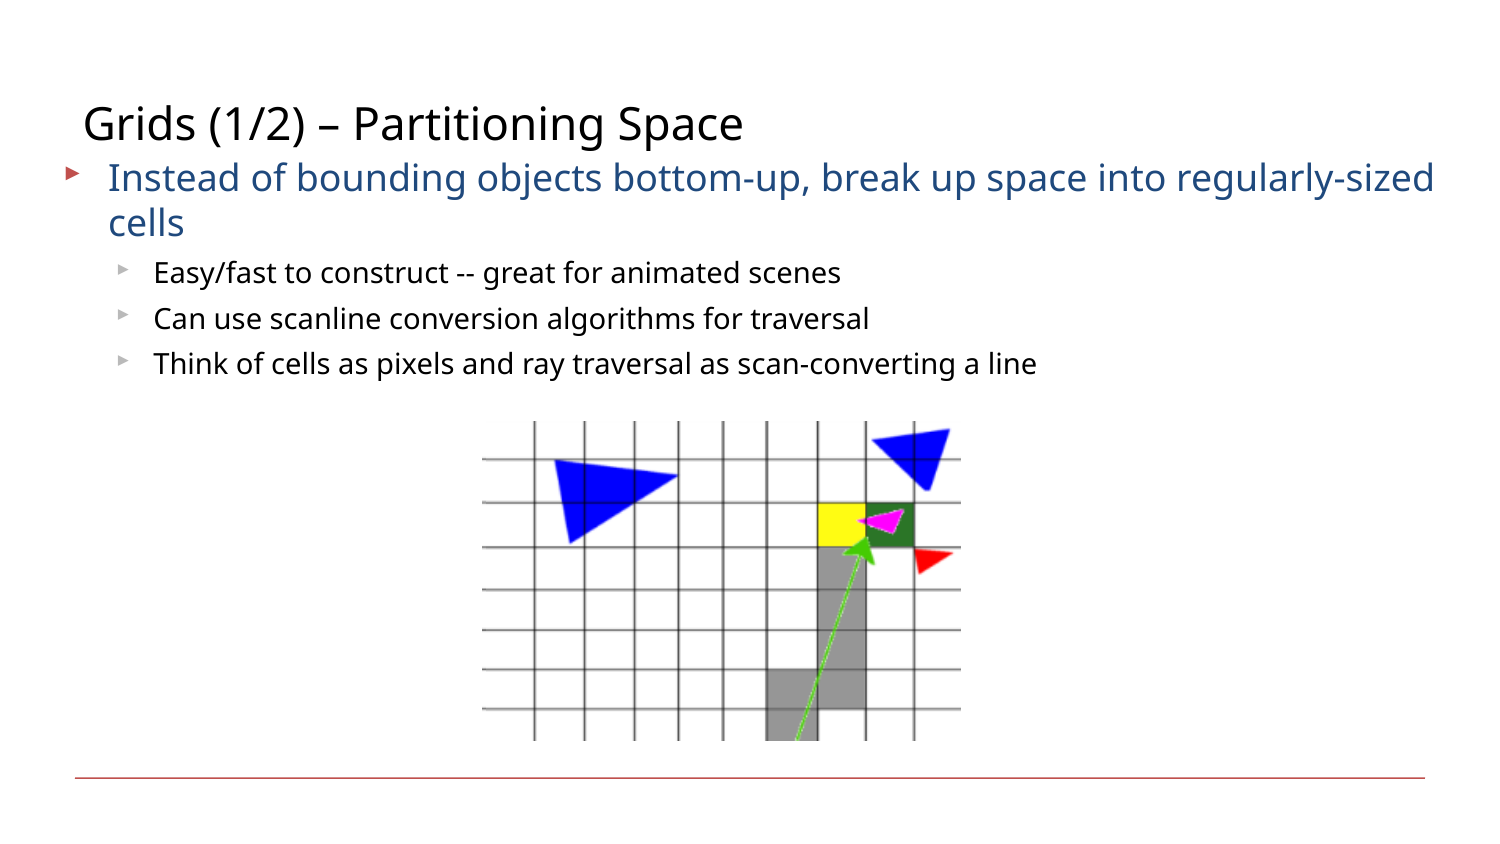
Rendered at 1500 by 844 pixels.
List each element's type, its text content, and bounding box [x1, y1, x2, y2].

title Grids (1/2) – Partitioning Space [75, 84, 1425, 160]
list Instead of bounding objects bottom-up, break up space into regularly-sized cells Easy/fast to construct -- great for animated scenes Can use scanline conversion algorithms for traversal Think of cells as pixels and ray traversal as scan-converting a line [10, 146, 1450, 794]
picture [482, 421, 961, 741]
